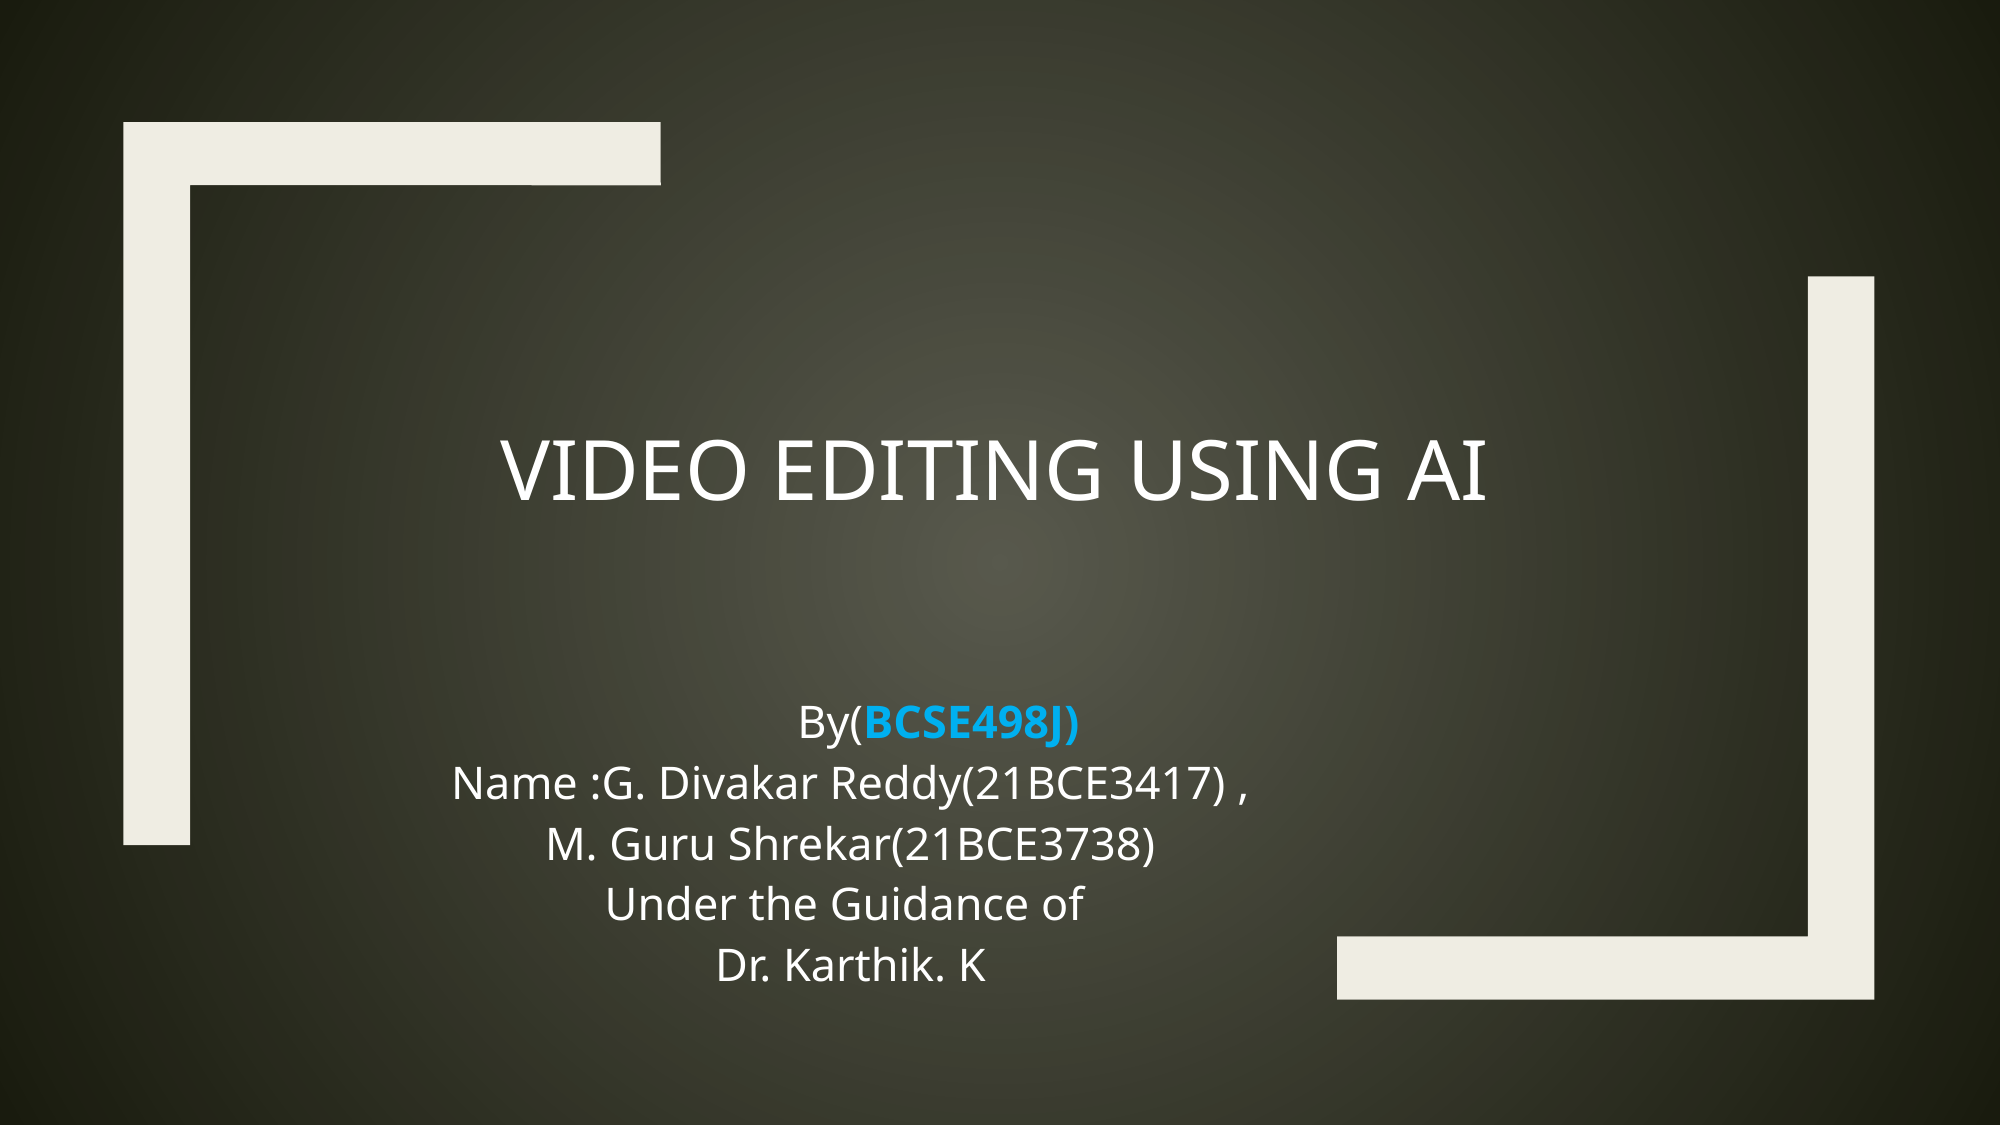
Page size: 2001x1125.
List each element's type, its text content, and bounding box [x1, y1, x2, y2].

text_box [123, 122, 661, 846]
subtitle By(BCSE498J) Name :G. Divakar Reddy(21BCE3417) , M. Guru Shrekar(21BCE3738) Under the Guidance of Dr. Karthik. K [407, 679, 1294, 1000]
title Video editing using ai [254, 238, 1735, 526]
text_box [0, 0, 2000, 1125]
text_box [1337, 276, 1875, 1000]
